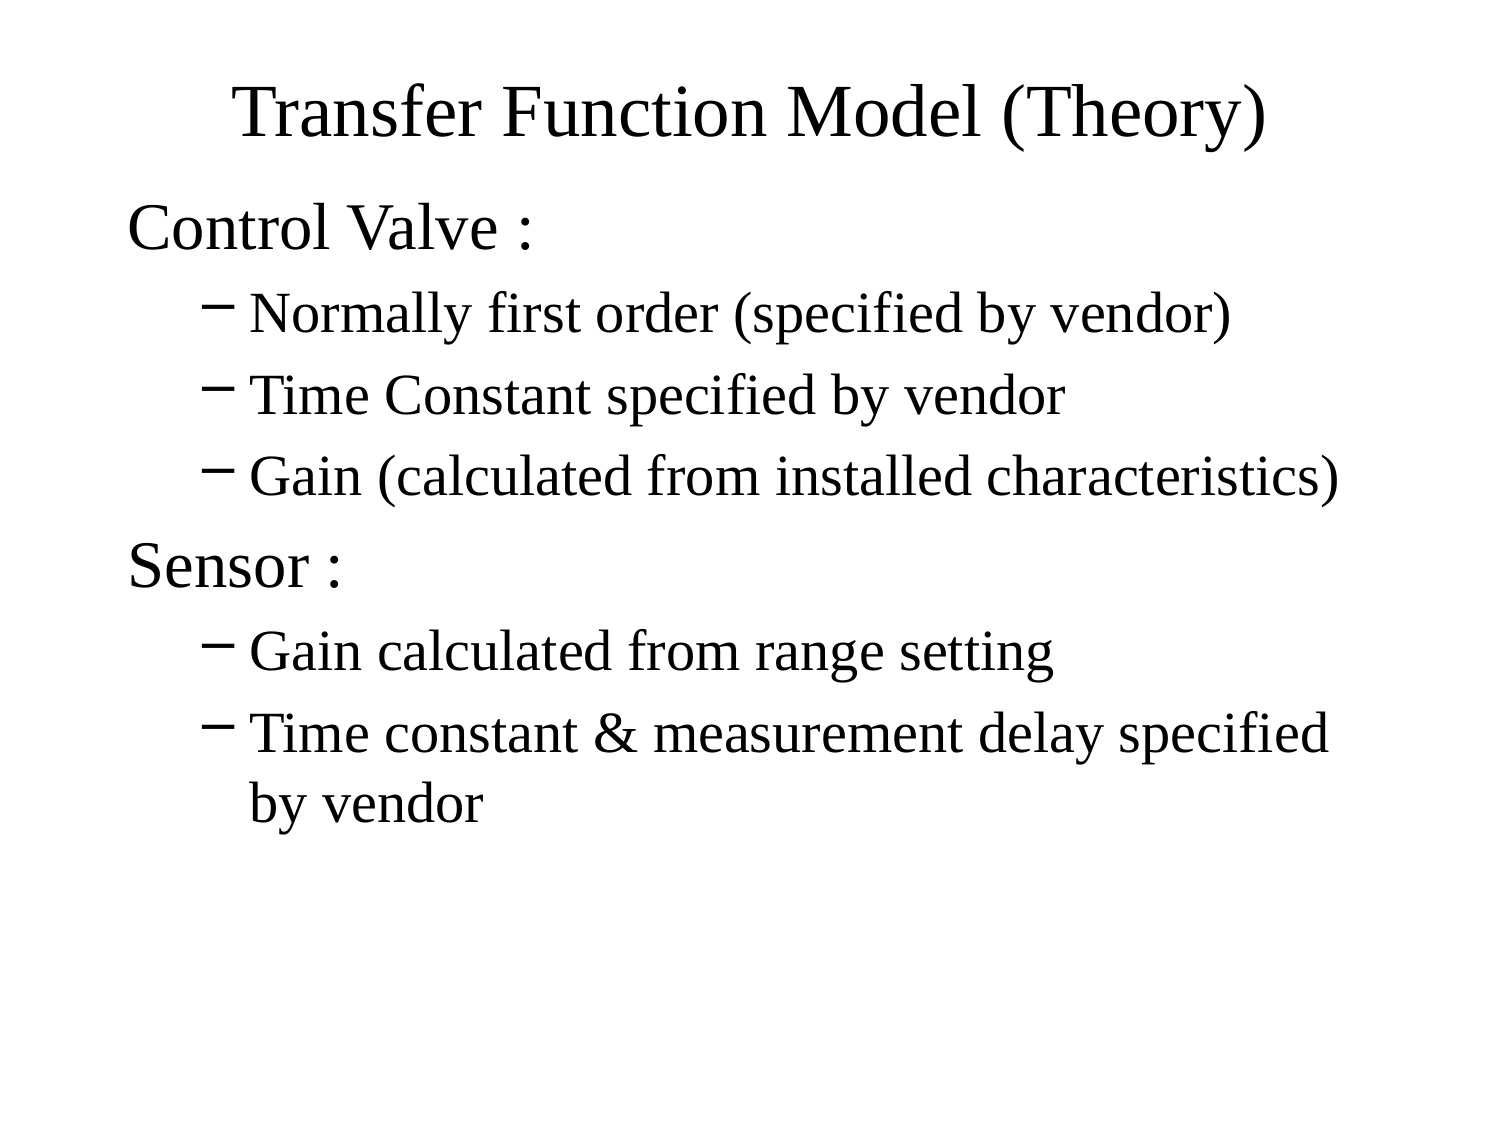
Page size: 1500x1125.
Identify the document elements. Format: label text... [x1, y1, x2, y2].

title Transfer Function Model (Theory) [112, 62, 1388, 150]
